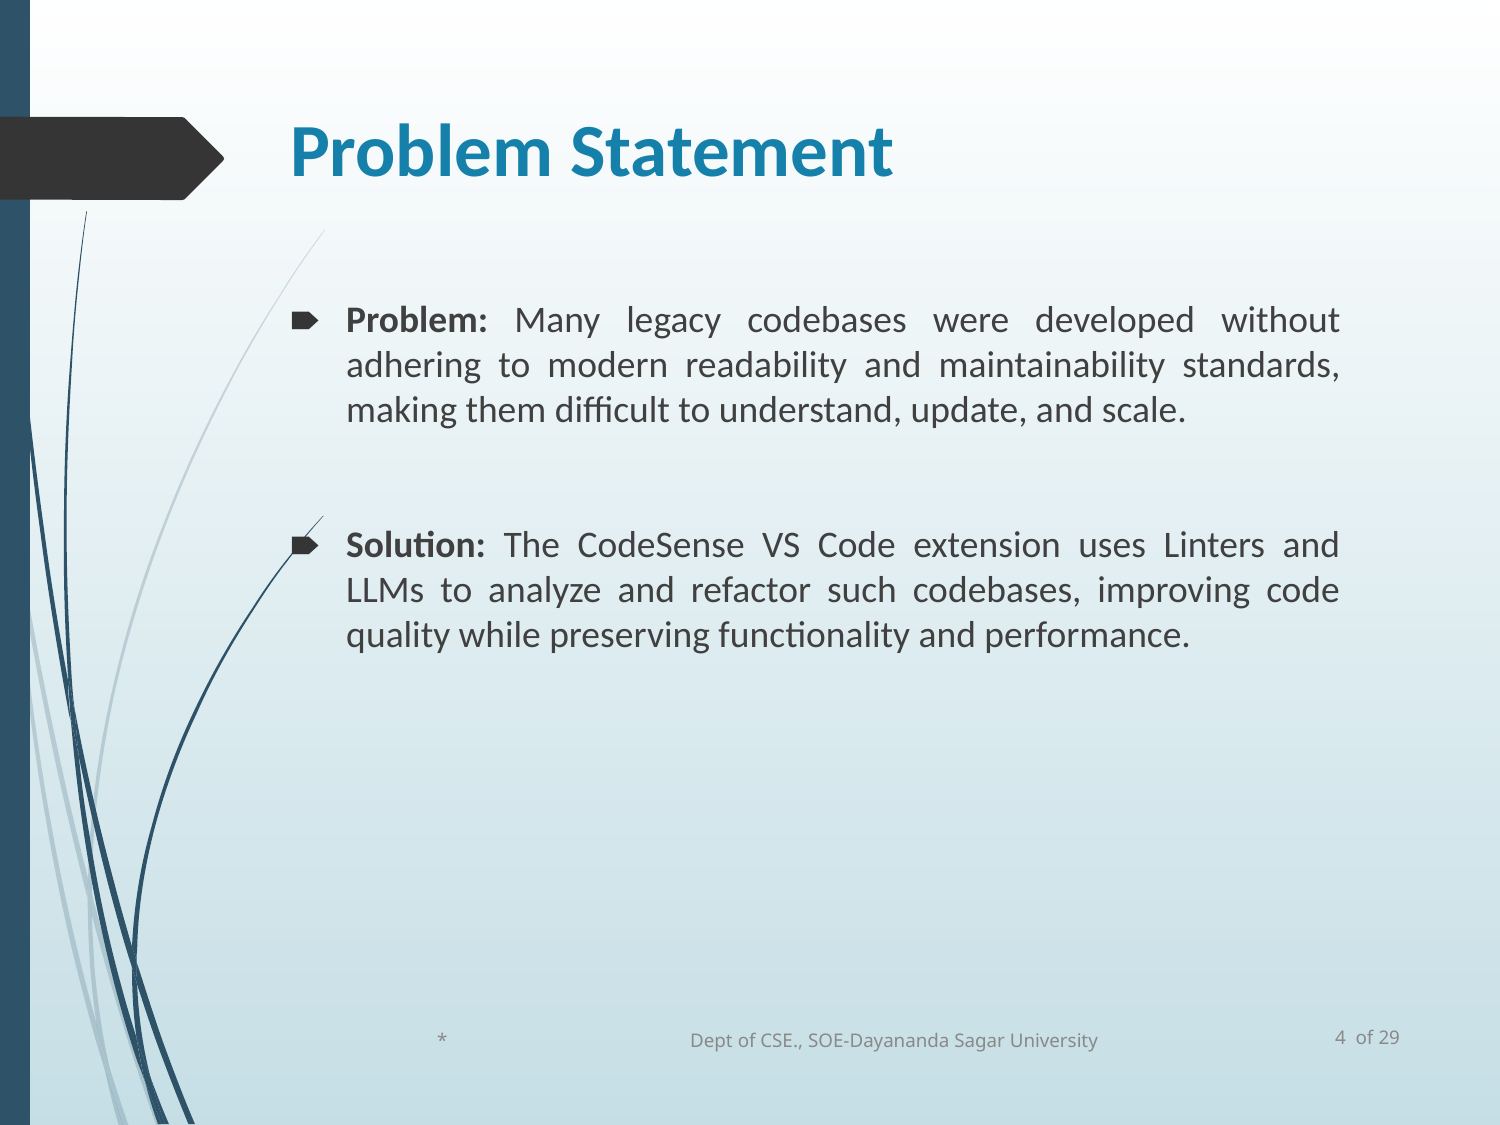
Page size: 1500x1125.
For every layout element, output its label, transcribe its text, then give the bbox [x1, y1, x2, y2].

slide_number 4 of 29 [1303, 1007, 1432, 1068]
list Problem: Many legacy codebases were developed without adhering to modern readability and maintainability standards, making them difficult to understand, update, and scale. Solution: The CodeSense VS Code extension uses Linters and LLMs to analyze and refactor such codebases, improving code quality while preserving functionality and performance. [275, 287, 1357, 908]
text_box Dept of CSE., SOE-Dayananda Sagar University [462, 1009, 1325, 1070]
title Problem Statement [275, 94, 1356, 217]
text_box * [318, 1009, 463, 1071]
